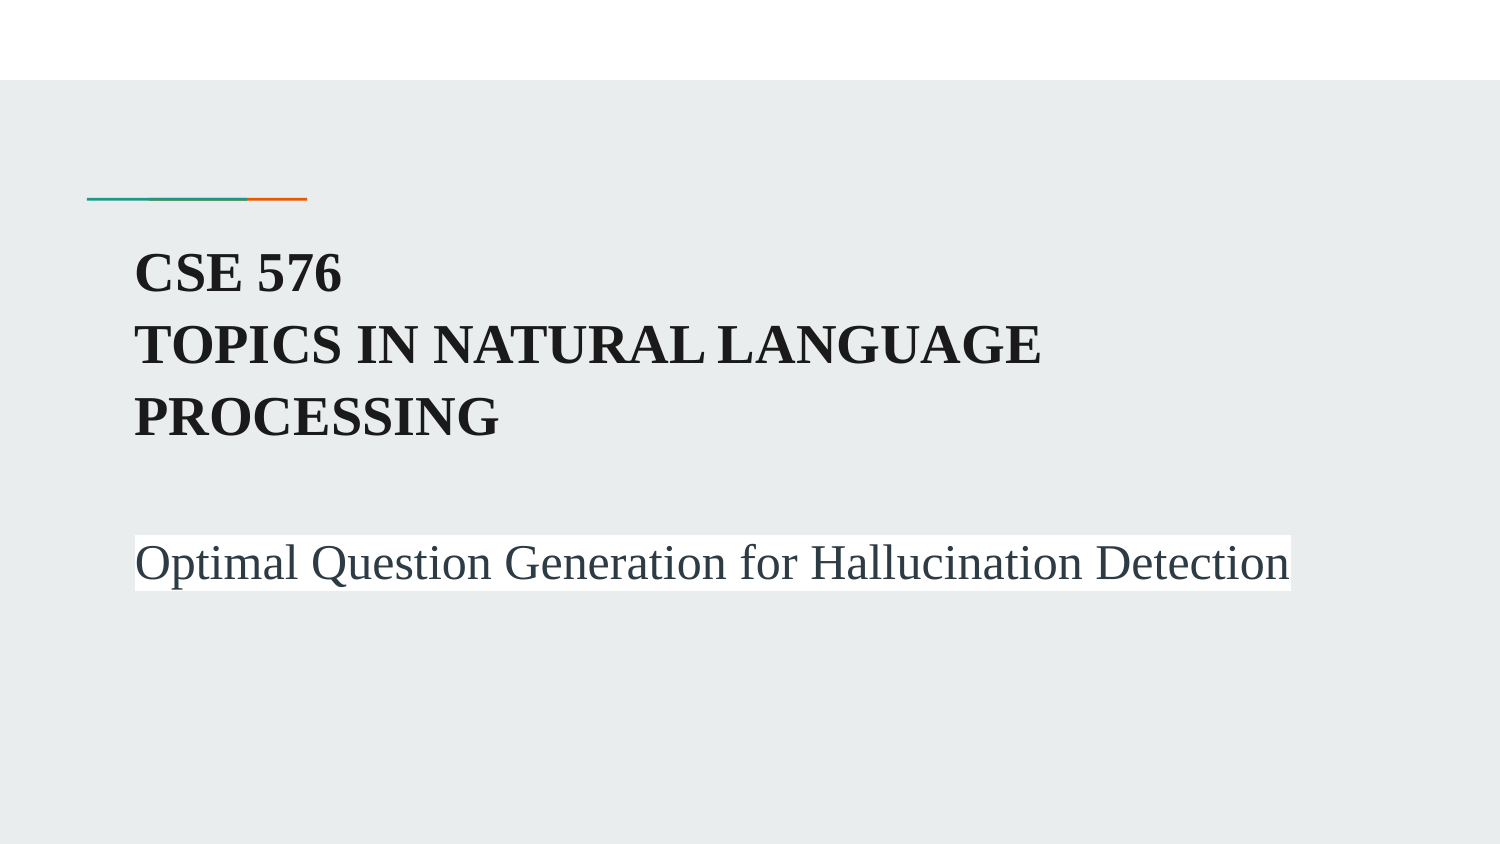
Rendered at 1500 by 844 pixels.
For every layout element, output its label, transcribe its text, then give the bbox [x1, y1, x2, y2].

subtitle Optimal Question Generation for Hallucination Detection [119, 520, 1381, 610]
title CSE 576 TOPICS IN NATURAL LANGUAGE PROCESSING [119, 216, 1381, 490]
